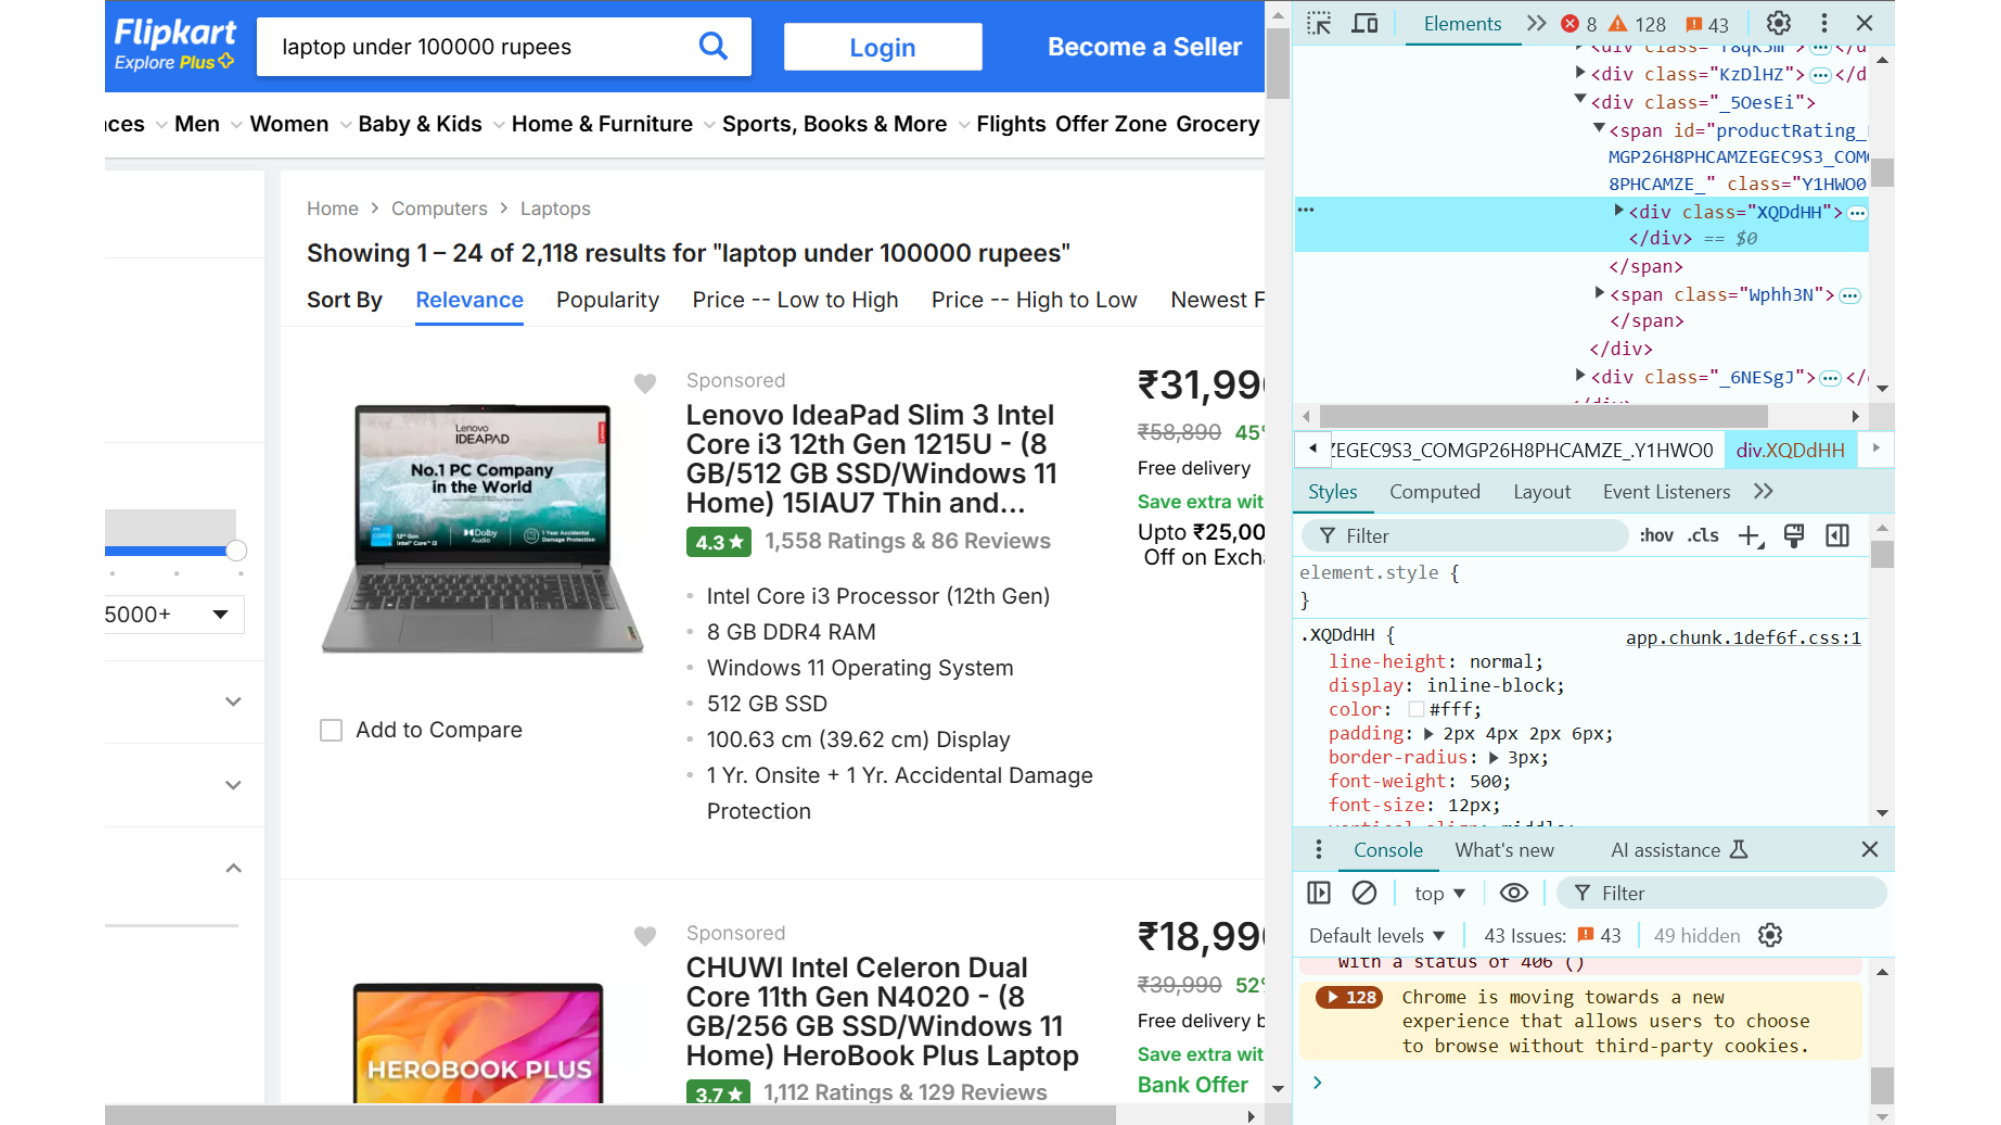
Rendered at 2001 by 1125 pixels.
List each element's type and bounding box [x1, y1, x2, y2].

picture [104, 0, 1896, 1125]
